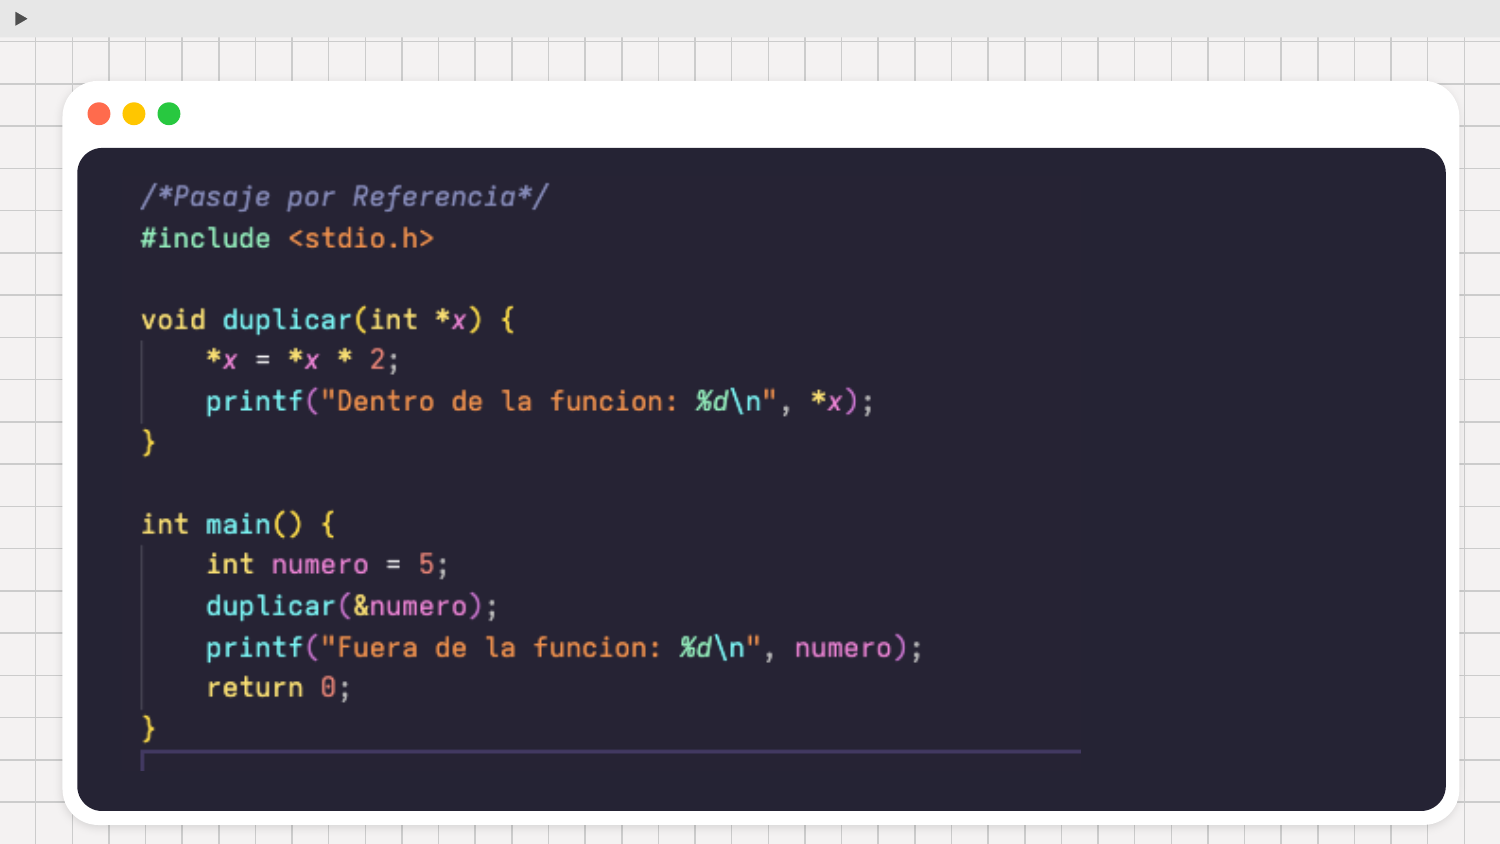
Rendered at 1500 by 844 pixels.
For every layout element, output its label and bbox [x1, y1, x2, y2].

text_box [62, 80, 1460, 826]
picture [122, 176, 1082, 771]
